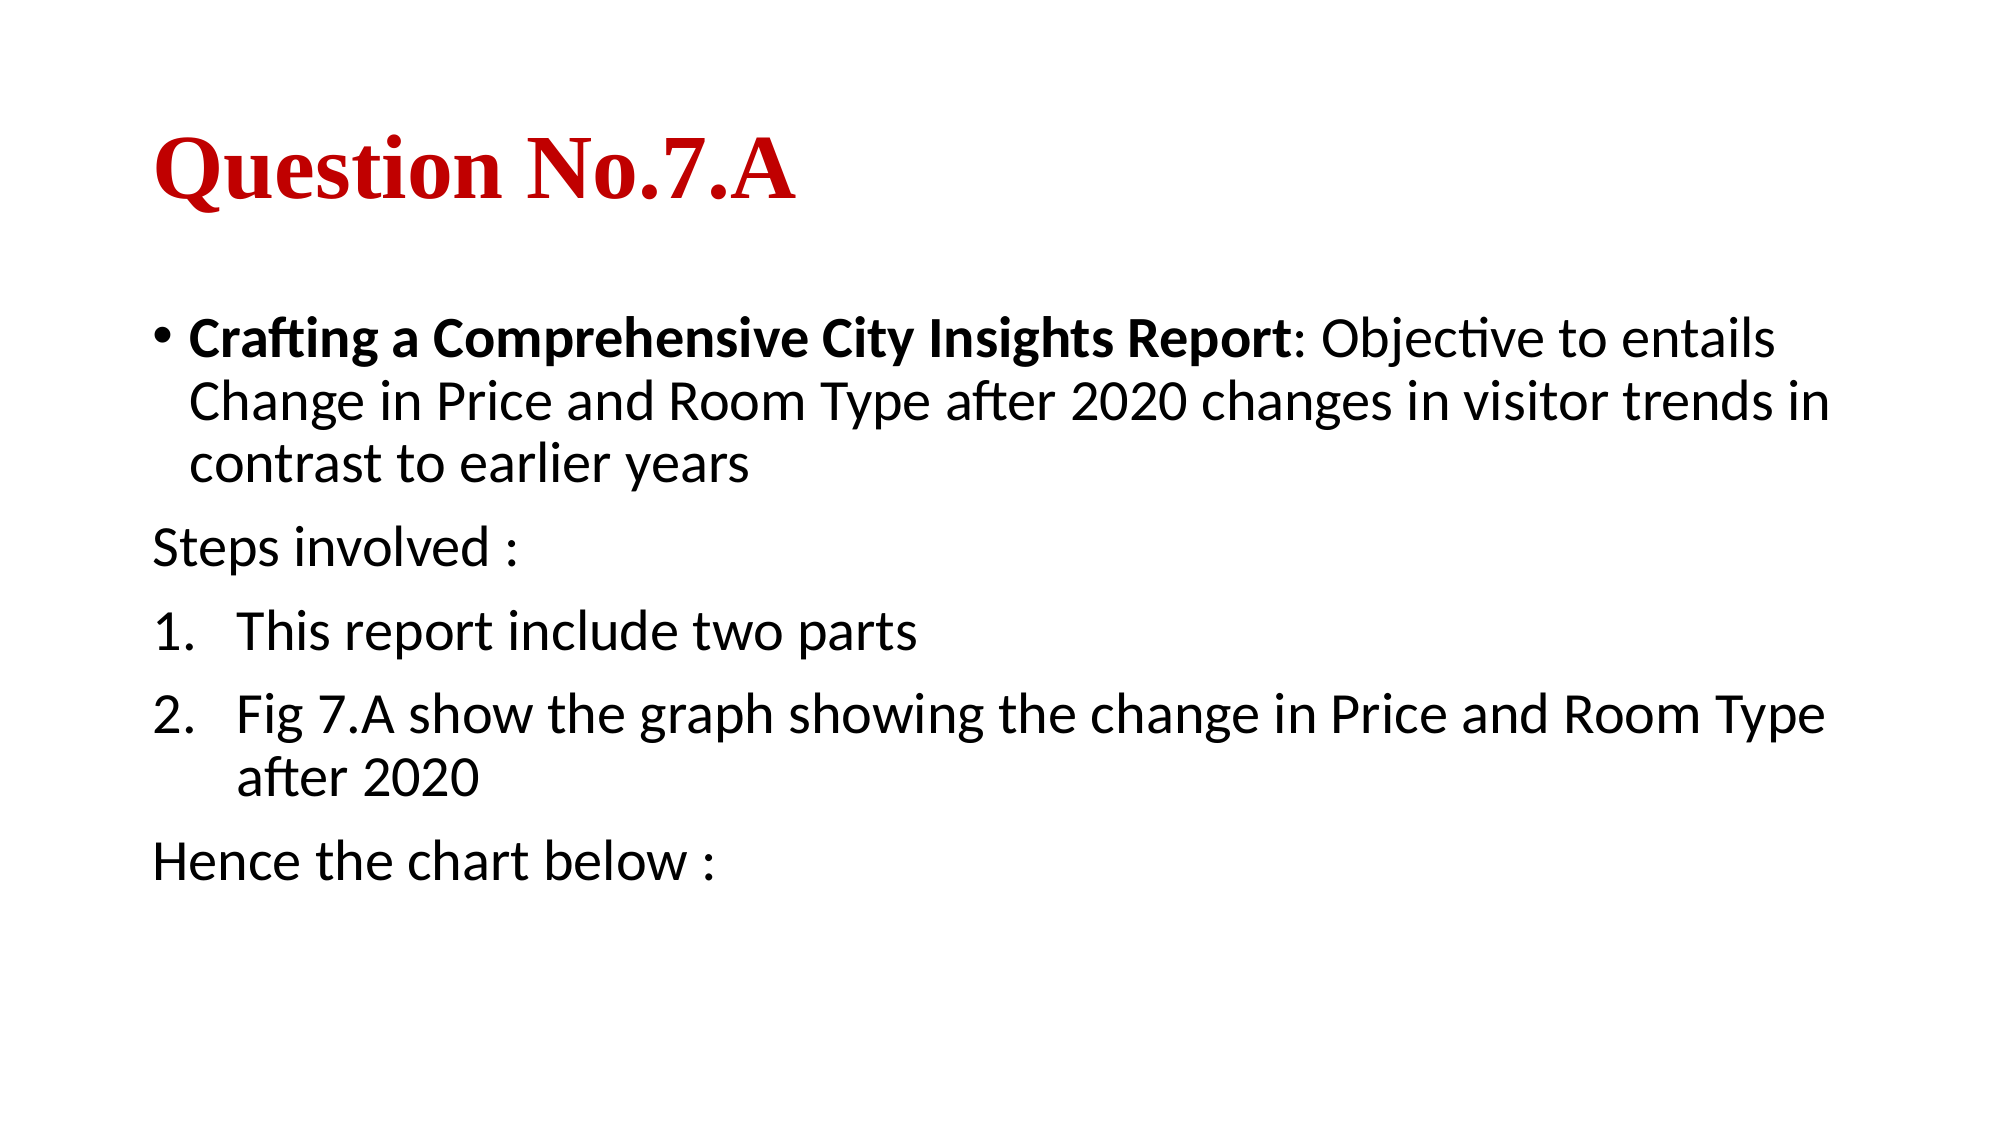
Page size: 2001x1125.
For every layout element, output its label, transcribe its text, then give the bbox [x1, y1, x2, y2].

title Question No.7.A [137, 59, 1863, 278]
list Crafting a Comprehensive City Insights Report: Objective to entails Change in Price and Room Type after 2020 changes in visitor trends in contrast to earlier years Steps involved : This report include two parts Fig 7.A show the graph showing the change in Price and Room Type after 2020 Hence the chart below : [137, 299, 1863, 1014]
